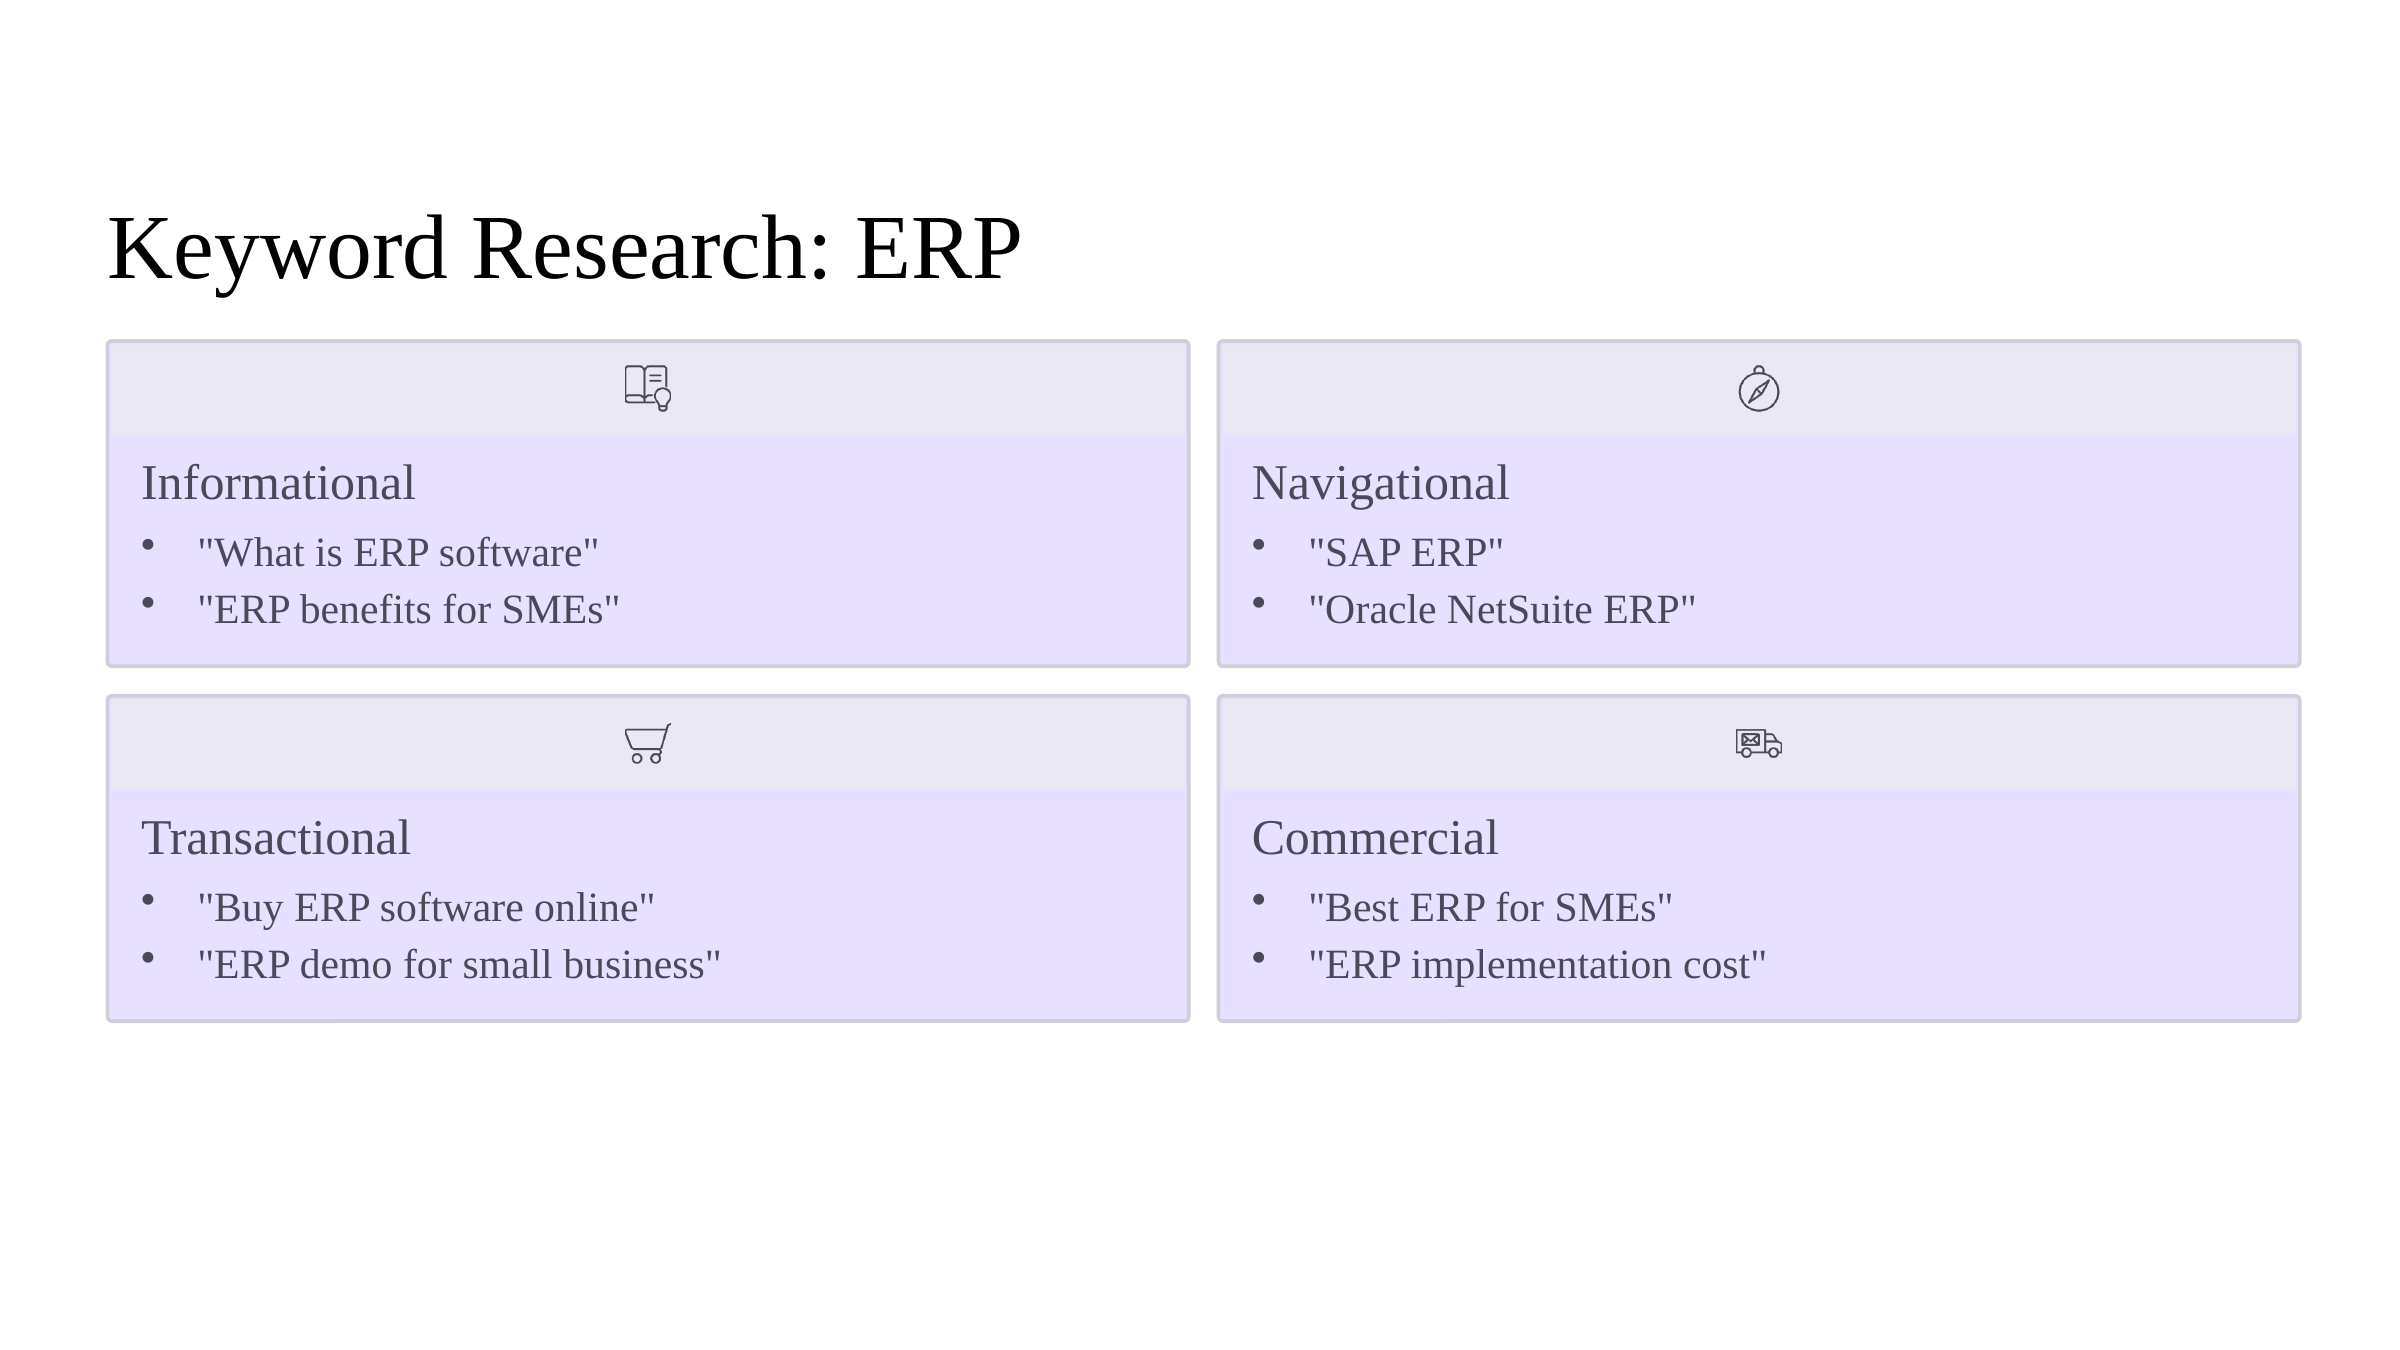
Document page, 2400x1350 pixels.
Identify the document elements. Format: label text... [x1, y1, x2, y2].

text_box [111, 699, 1186, 789]
text_box "ERP benefits for SMEs" [140, 585, 1156, 633]
text_box "Oracle NetSuite ERP" [1251, 585, 2267, 633]
text_box [1218, 695, 2300, 1022]
text_box "Best ERP for SMEs" [1251, 882, 2267, 930]
text_box "What is ERP software" [140, 527, 1156, 575]
picture [625, 716, 671, 772]
text_box "SAP ERP" [1251, 527, 2267, 575]
text_box [111, 344, 1186, 434]
text_box "Buy ERP software online" [140, 882, 1156, 930]
text_box "ERP demo for small business" [140, 940, 1156, 988]
picture [1736, 716, 1782, 772]
text_box [107, 695, 1189, 1022]
text_box Commercial [1251, 818, 1623, 865]
picture [1736, 361, 1782, 417]
text_box [1222, 344, 2297, 434]
text_box Informational [141, 463, 512, 510]
text_box Transactional [141, 818, 512, 865]
text_box [1218, 340, 2300, 667]
text_box [1222, 699, 2297, 789]
text_box [107, 340, 1189, 667]
text_box "ERP implementation cost" [1251, 940, 2267, 988]
text_box Keyword Research: ERP [107, 203, 1018, 297]
text_box Navigational [1251, 463, 1623, 510]
picture [625, 361, 671, 417]
